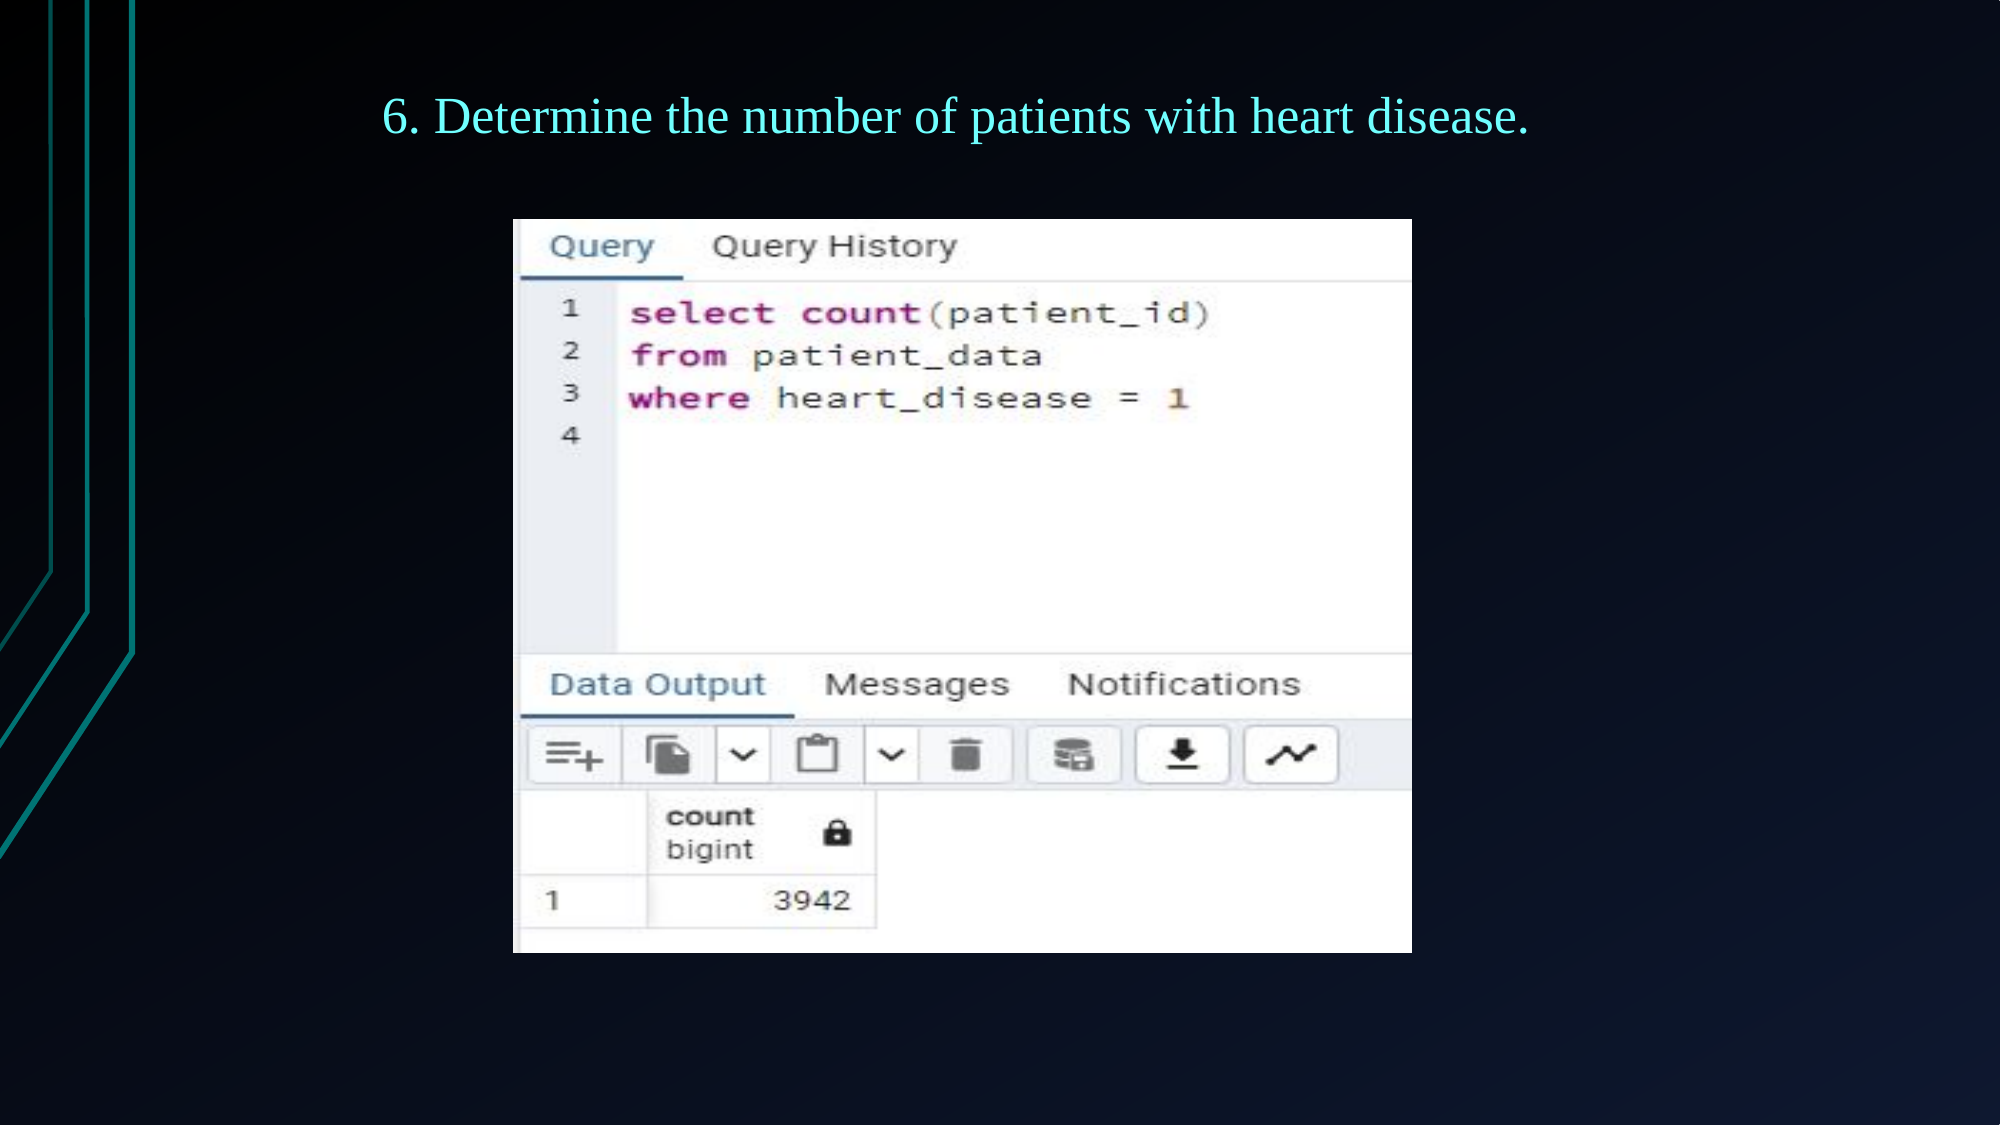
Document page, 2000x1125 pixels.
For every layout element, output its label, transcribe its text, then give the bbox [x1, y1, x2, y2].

picture [513, 219, 1412, 953]
title 6. Determine the number of patients with heart disease. [361, 78, 1564, 159]
